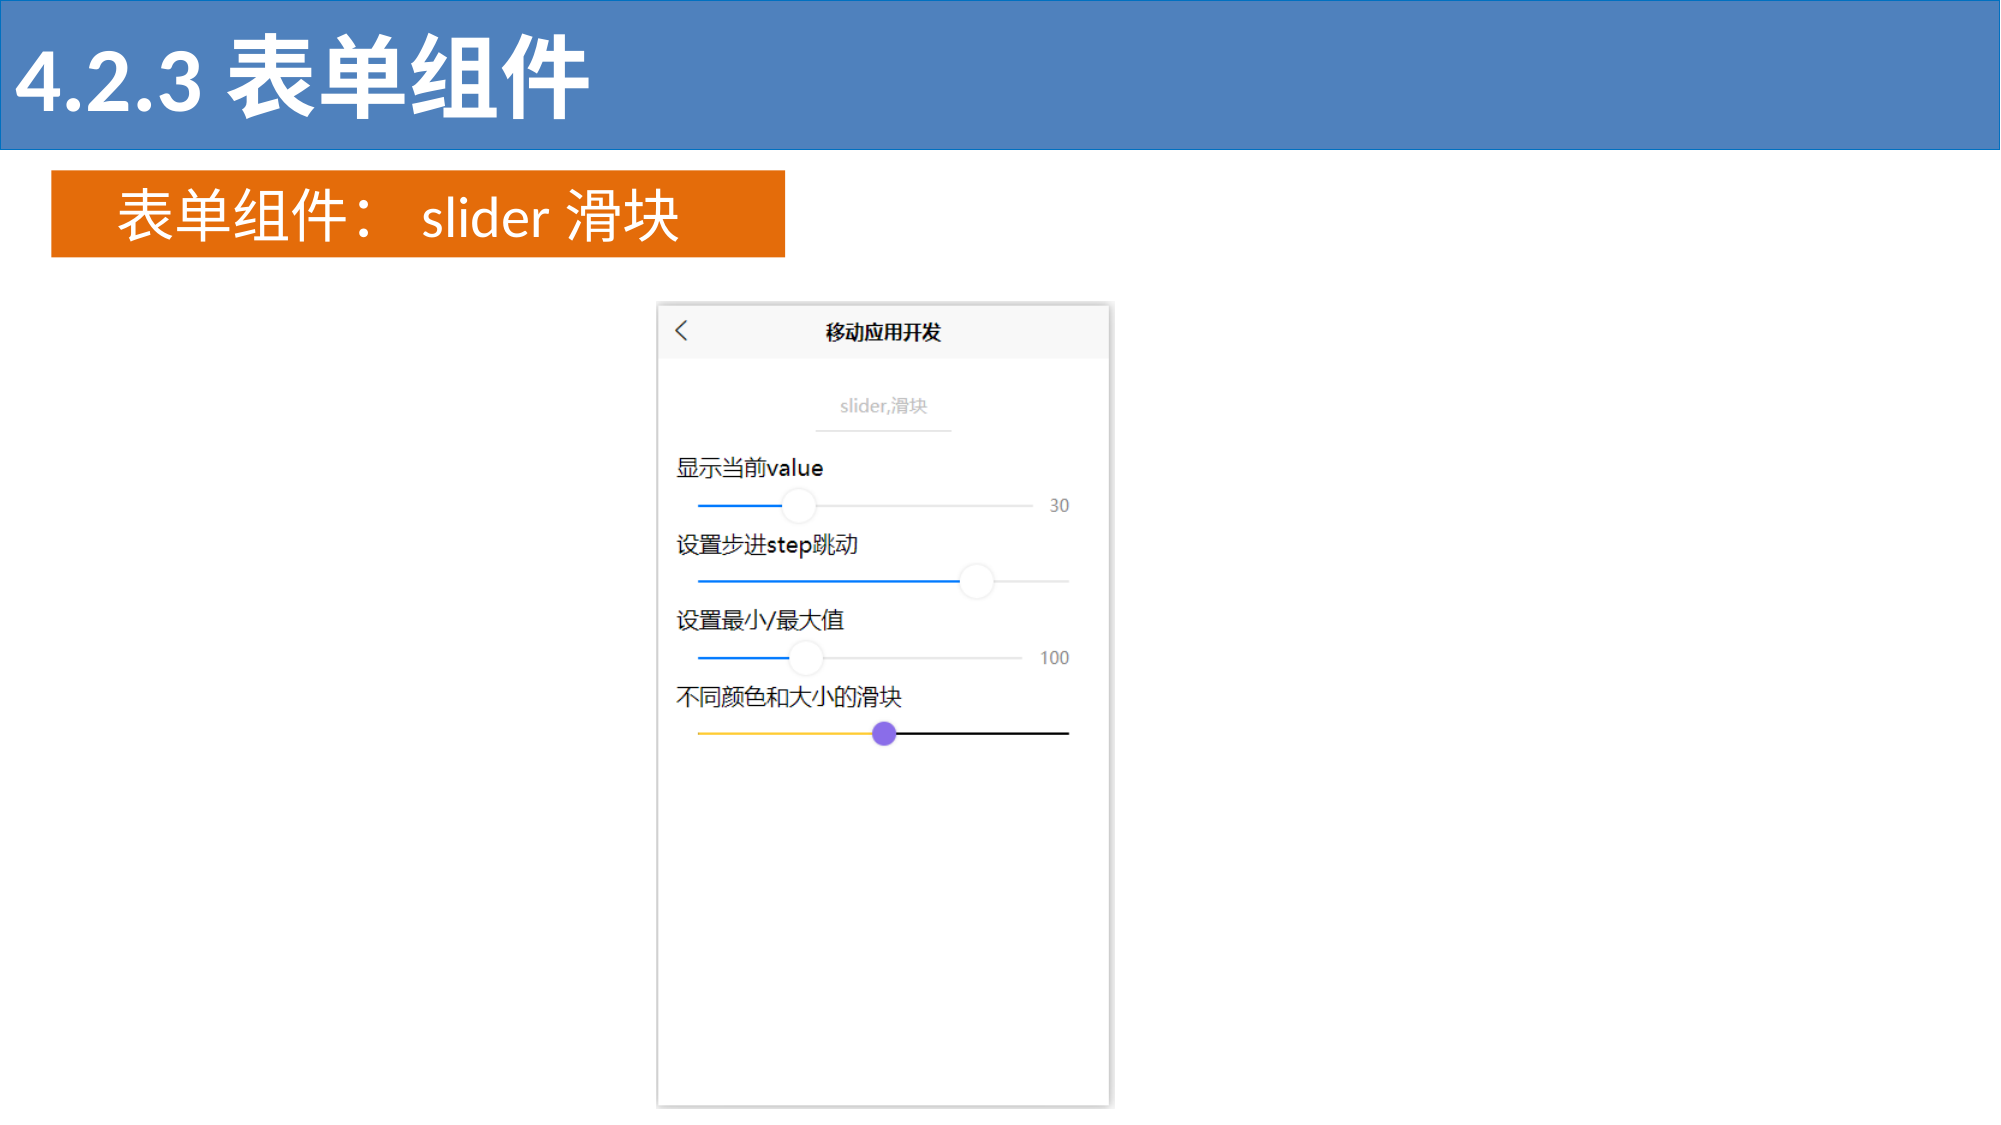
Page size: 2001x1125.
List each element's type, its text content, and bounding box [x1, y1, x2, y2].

text_box 表单组件：slider滑块 [49, 168, 787, 260]
picture [656, 300, 1115, 1110]
title 4.2.3表单组件 [0, 0, 2000, 150]
